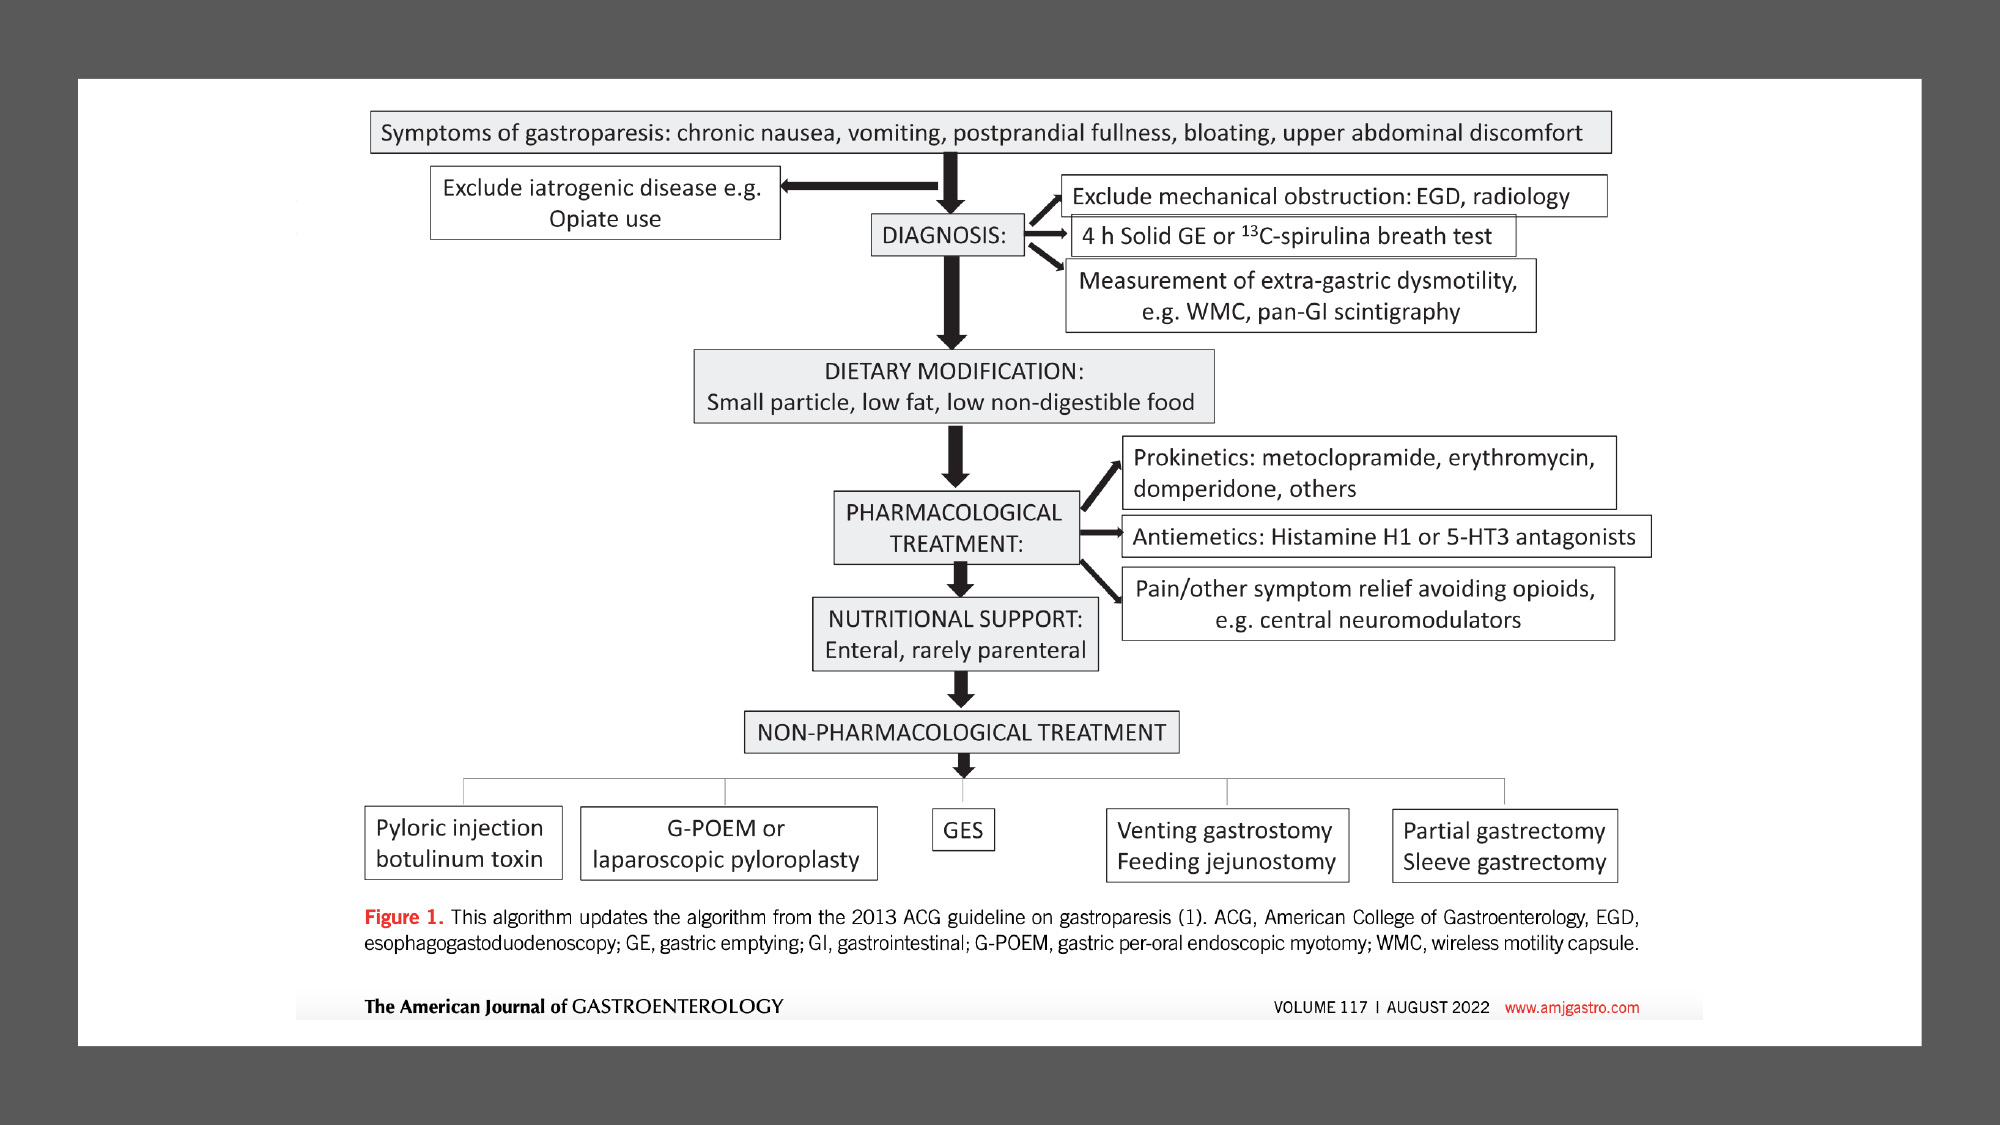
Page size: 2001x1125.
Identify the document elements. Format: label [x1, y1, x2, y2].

text_box [0, 0, 2000, 1125]
text_box [77, 77, 1923, 1048]
list [296, 104, 1704, 1020]
